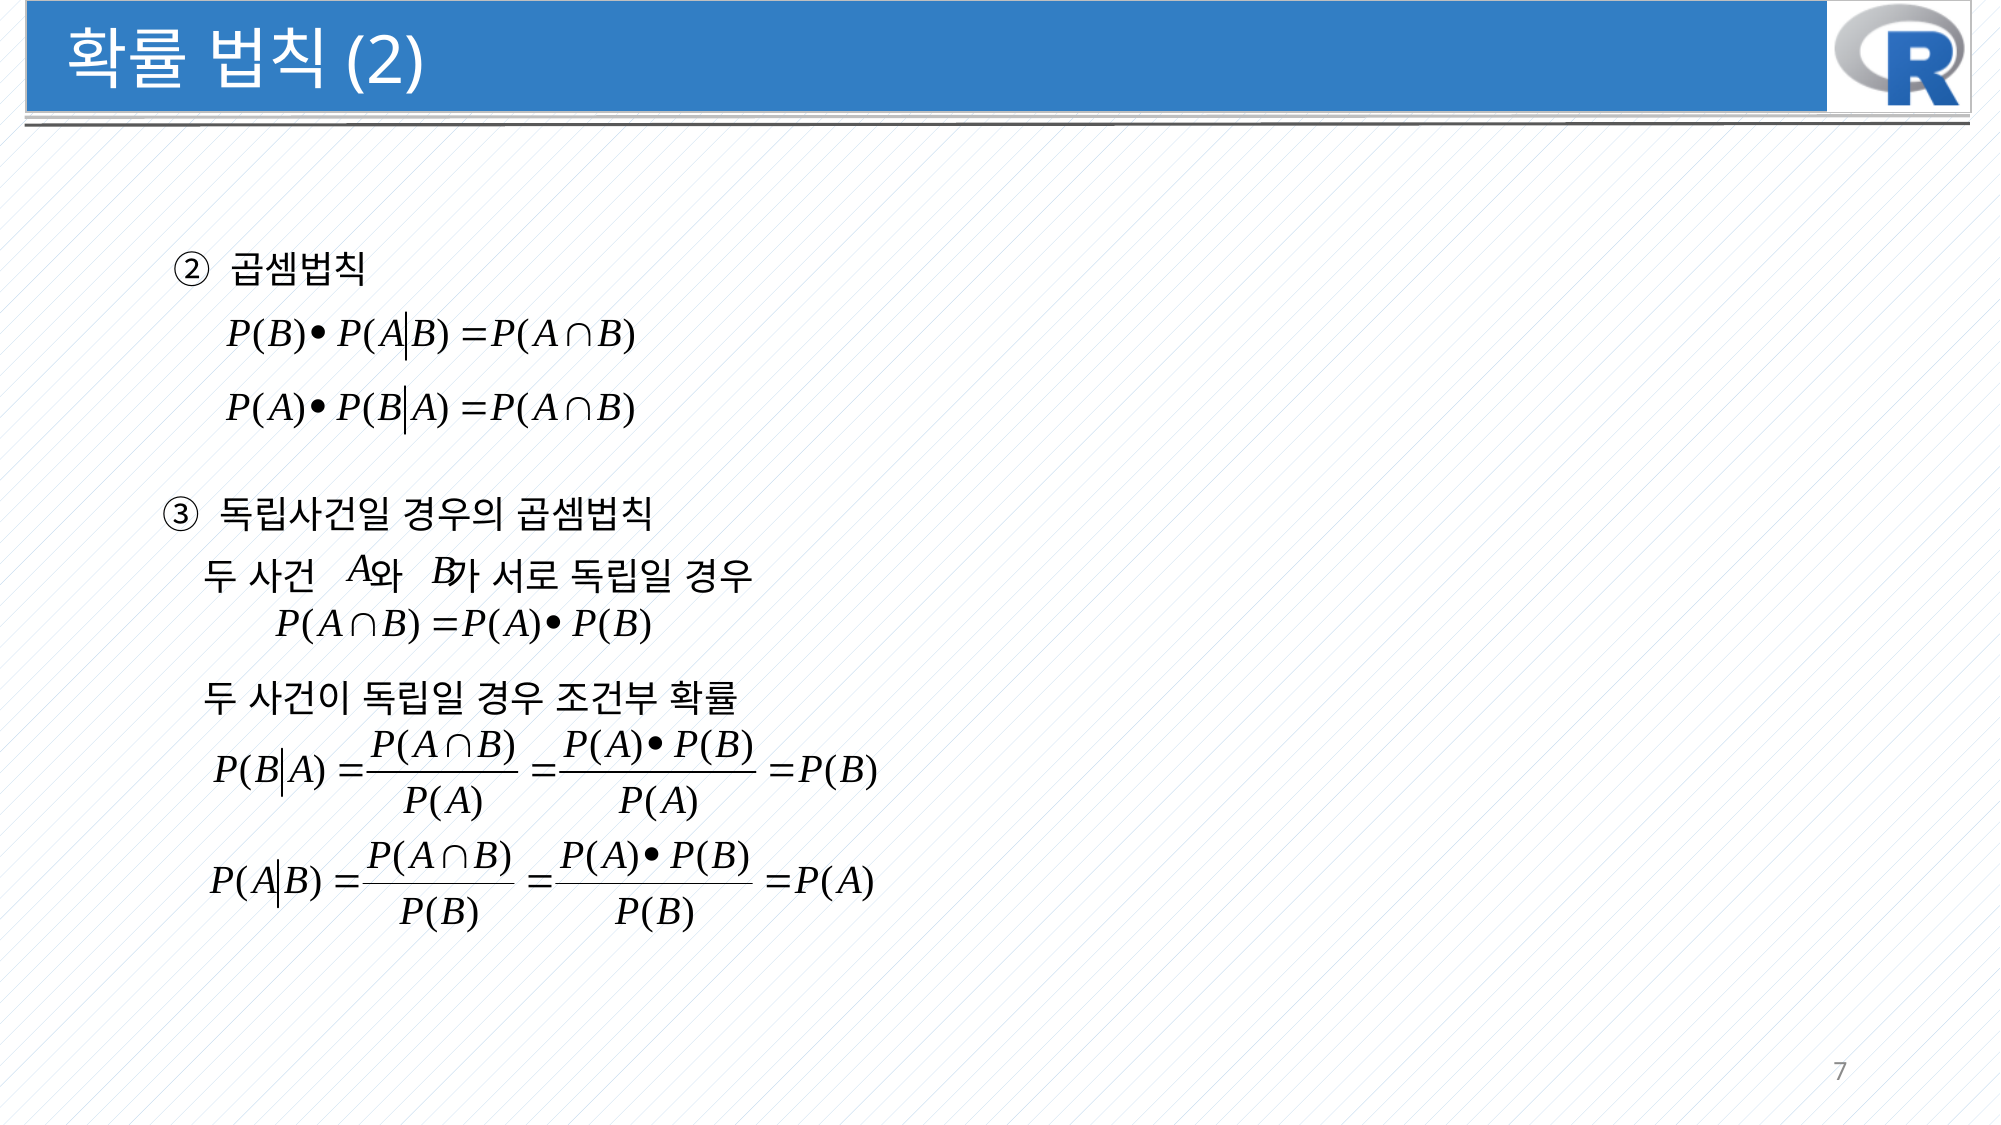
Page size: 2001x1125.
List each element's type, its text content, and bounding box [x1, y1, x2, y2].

slide_number 7 [1412, 1042, 1863, 1103]
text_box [218, 376, 643, 444]
text_box 확률 법칙(2) [51, 9, 440, 104]
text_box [338, 544, 379, 589]
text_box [423, 547, 464, 591]
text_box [202, 830, 882, 940]
list ② 곱셈법칙 ③ 독립사건일 경우의 곱셈법칙 두 사건 와 가 서로 독립일 경우 두 사건이 독립일 경우 조건부 확률 [137, 152, 1863, 1014]
text_box [25, 0, 1972, 113]
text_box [268, 599, 660, 653]
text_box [219, 302, 644, 370]
picture [1827, 1, 1970, 112]
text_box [206, 719, 885, 829]
